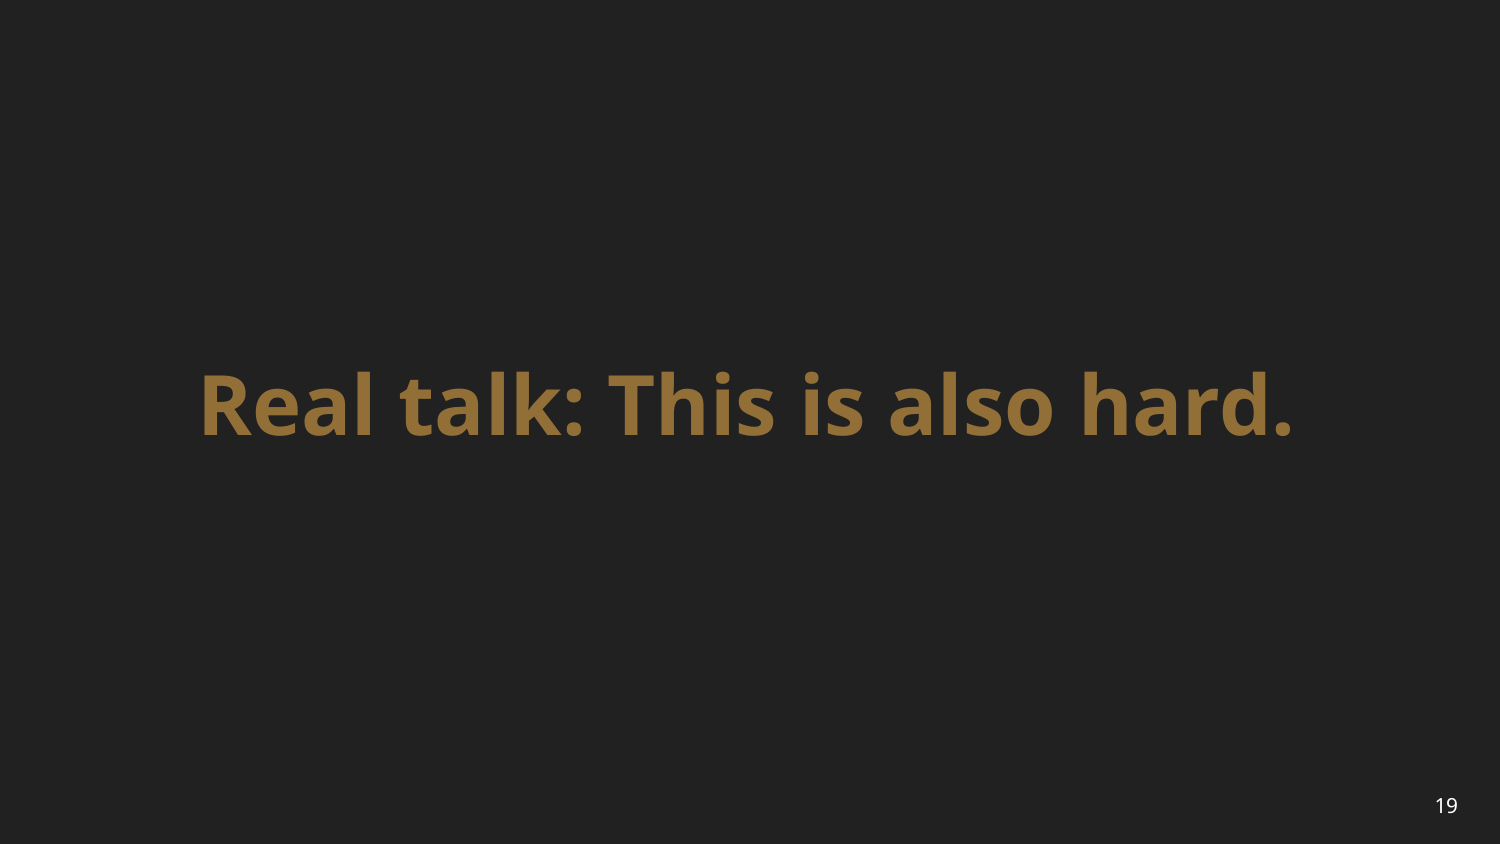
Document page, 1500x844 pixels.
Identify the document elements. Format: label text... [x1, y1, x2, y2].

title Real talk: This is also hard. [107, 37, 1387, 777]
text_box 19 [1135, 784, 1473, 830]
